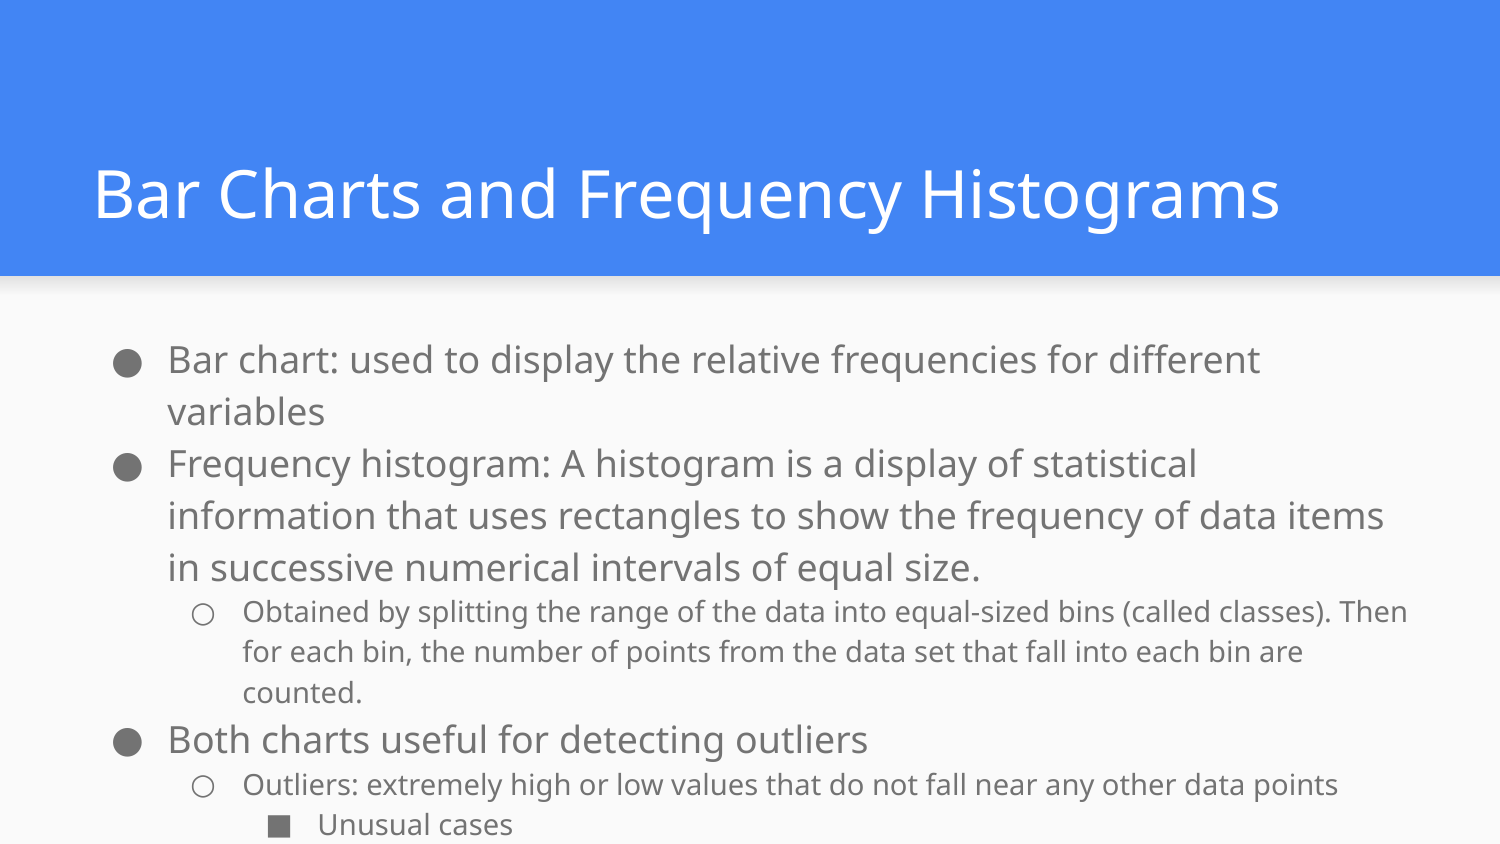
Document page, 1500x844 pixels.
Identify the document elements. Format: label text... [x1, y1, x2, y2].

title Bar Charts and Frequency Histograms [77, 121, 1427, 248]
list Bar chart: used to display the relative frequencies for different variables Frequency histogram: A histogram is a display of statistical information that uses rectangles to show the frequency of data items in successive numerical intervals of equal size. Obtained by splitting the range of the data into equal-sized bins (called classes). Then for each bin, the number of points from the data set that fall into each bin are counted. Both charts useful for detecting outliers Outliers: extremely high or low values that do not fall near any other data points Unusual cases Data entry errors [77, 314, 1427, 760]
